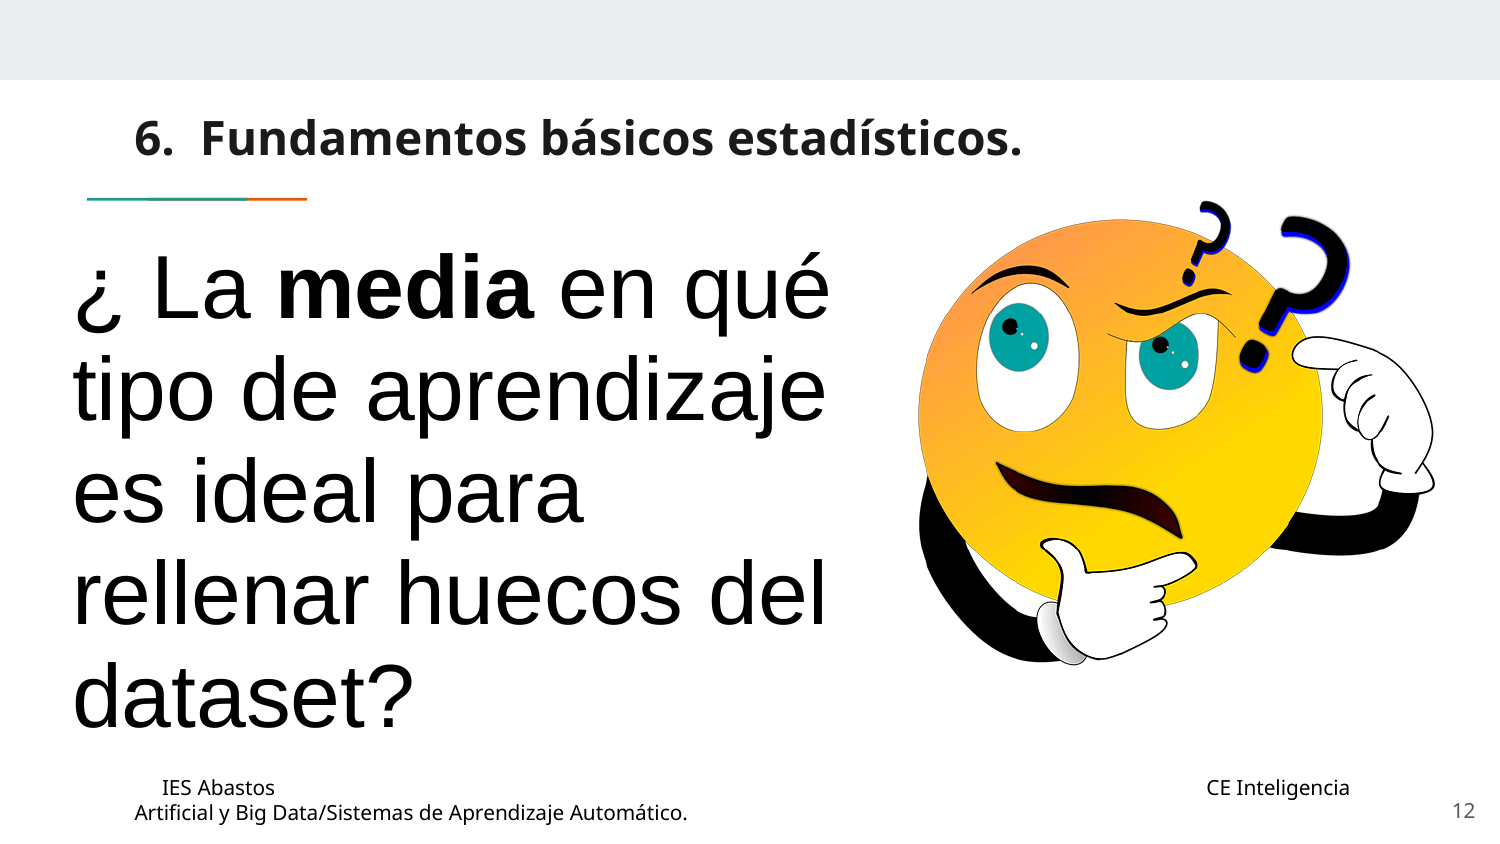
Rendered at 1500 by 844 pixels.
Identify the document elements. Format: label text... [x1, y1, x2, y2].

title 6. Fundamentos básicos estadísticos. [119, 92, 1381, 181]
picture [836, 196, 1470, 667]
text_box ¿ La media en qué tipo de aprendizaje es ideal para rellenar huecos del dataset? [56, 222, 910, 763]
slide_number ‹#› [1400, 779, 1491, 844]
